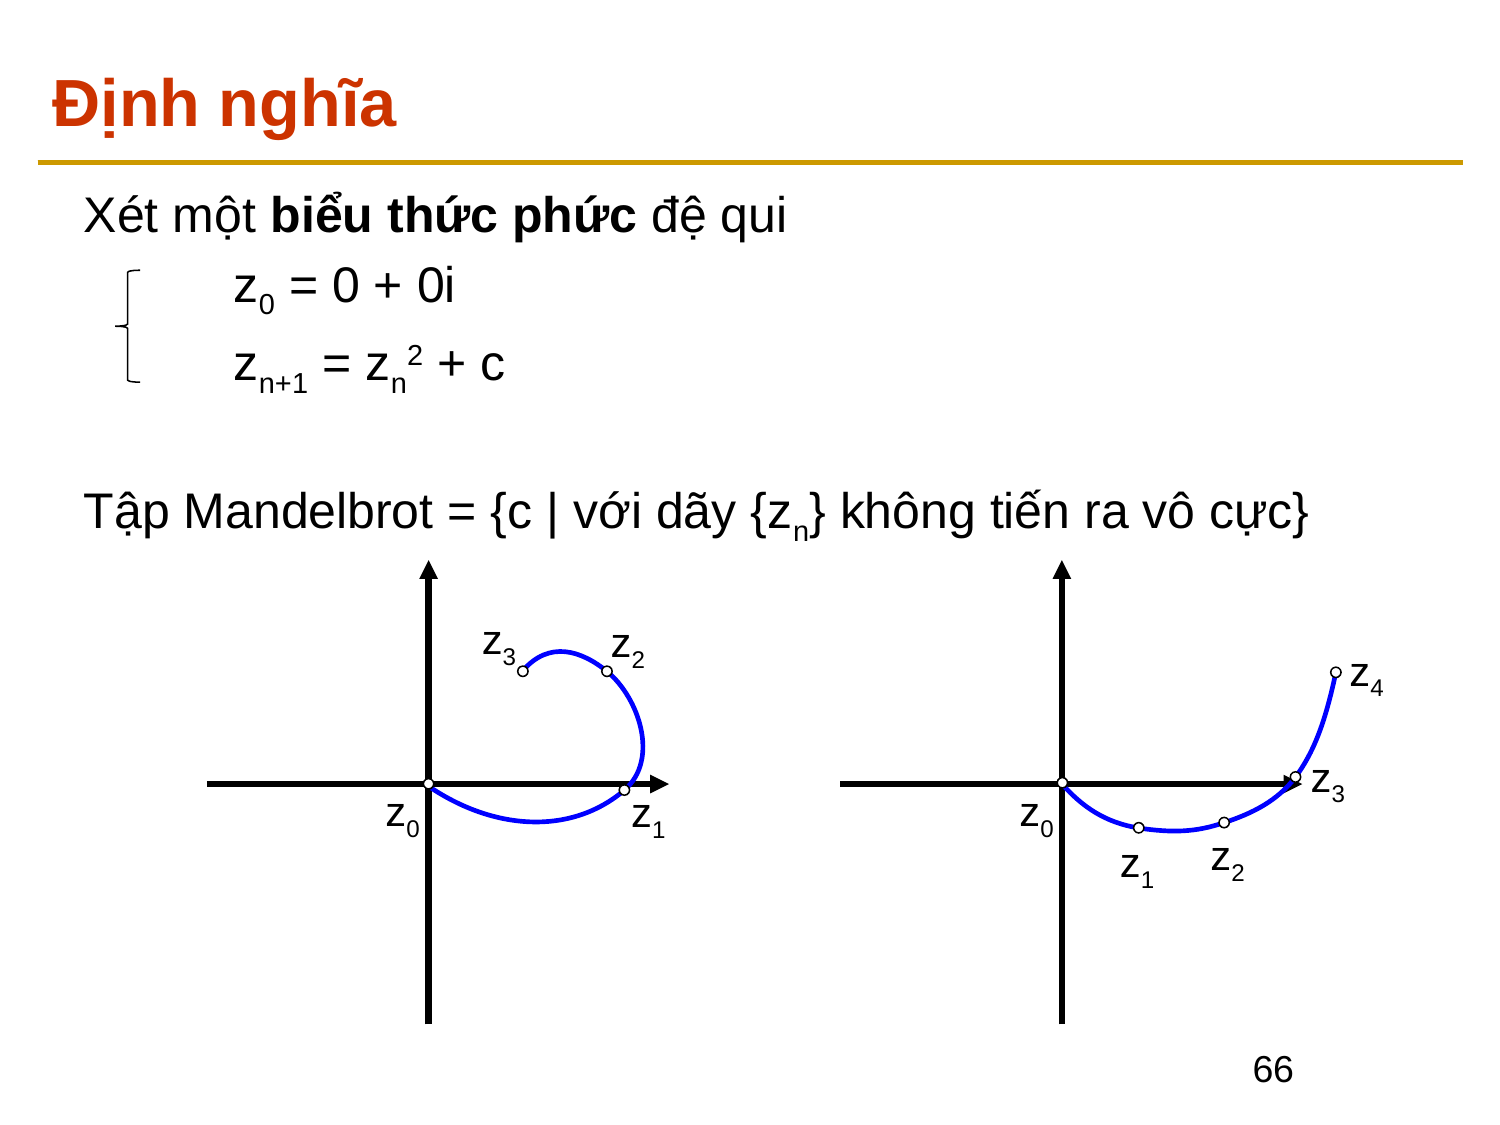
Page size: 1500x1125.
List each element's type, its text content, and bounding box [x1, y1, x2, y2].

text_box [601, 666, 613, 677]
text_box z1 [1119, 835, 1156, 886]
text_box [115, 270, 141, 383]
text_box [1330, 667, 1342, 678]
slide_number ‹#› [1237, 1037, 1463, 1113]
text_box [526, 651, 603, 672]
title Định nghĩa [37, 50, 1463, 150]
text_box [1133, 822, 1144, 833]
text_box z0 [1019, 793, 1056, 836]
text_box [517, 666, 529, 677]
list Xét một biểu thức phức đệ qui z0 = 0 + 0i zn+1 = zn2 + c Tập Mandelbrot = {c | với dãy {zn} không tiến ra vô cực} [69, 174, 1434, 538]
text_box [1144, 822, 1219, 832]
text_box z0 [385, 793, 422, 836]
text_box [1229, 793, 1281, 821]
text_box z3 [481, 612, 518, 663]
text_box z2 [610, 616, 647, 667]
text_box [1218, 817, 1230, 828]
text_box z1 [631, 793, 667, 836]
text_box [1290, 771, 1301, 783]
text_box z3 [1310, 750, 1347, 801]
text_box [1297, 678, 1335, 773]
text_box [439, 793, 620, 822]
text_box [607, 675, 643, 783]
text_box z2 [1210, 828, 1247, 879]
text_box [1070, 793, 1134, 827]
text_box z4 [1349, 644, 1386, 695]
